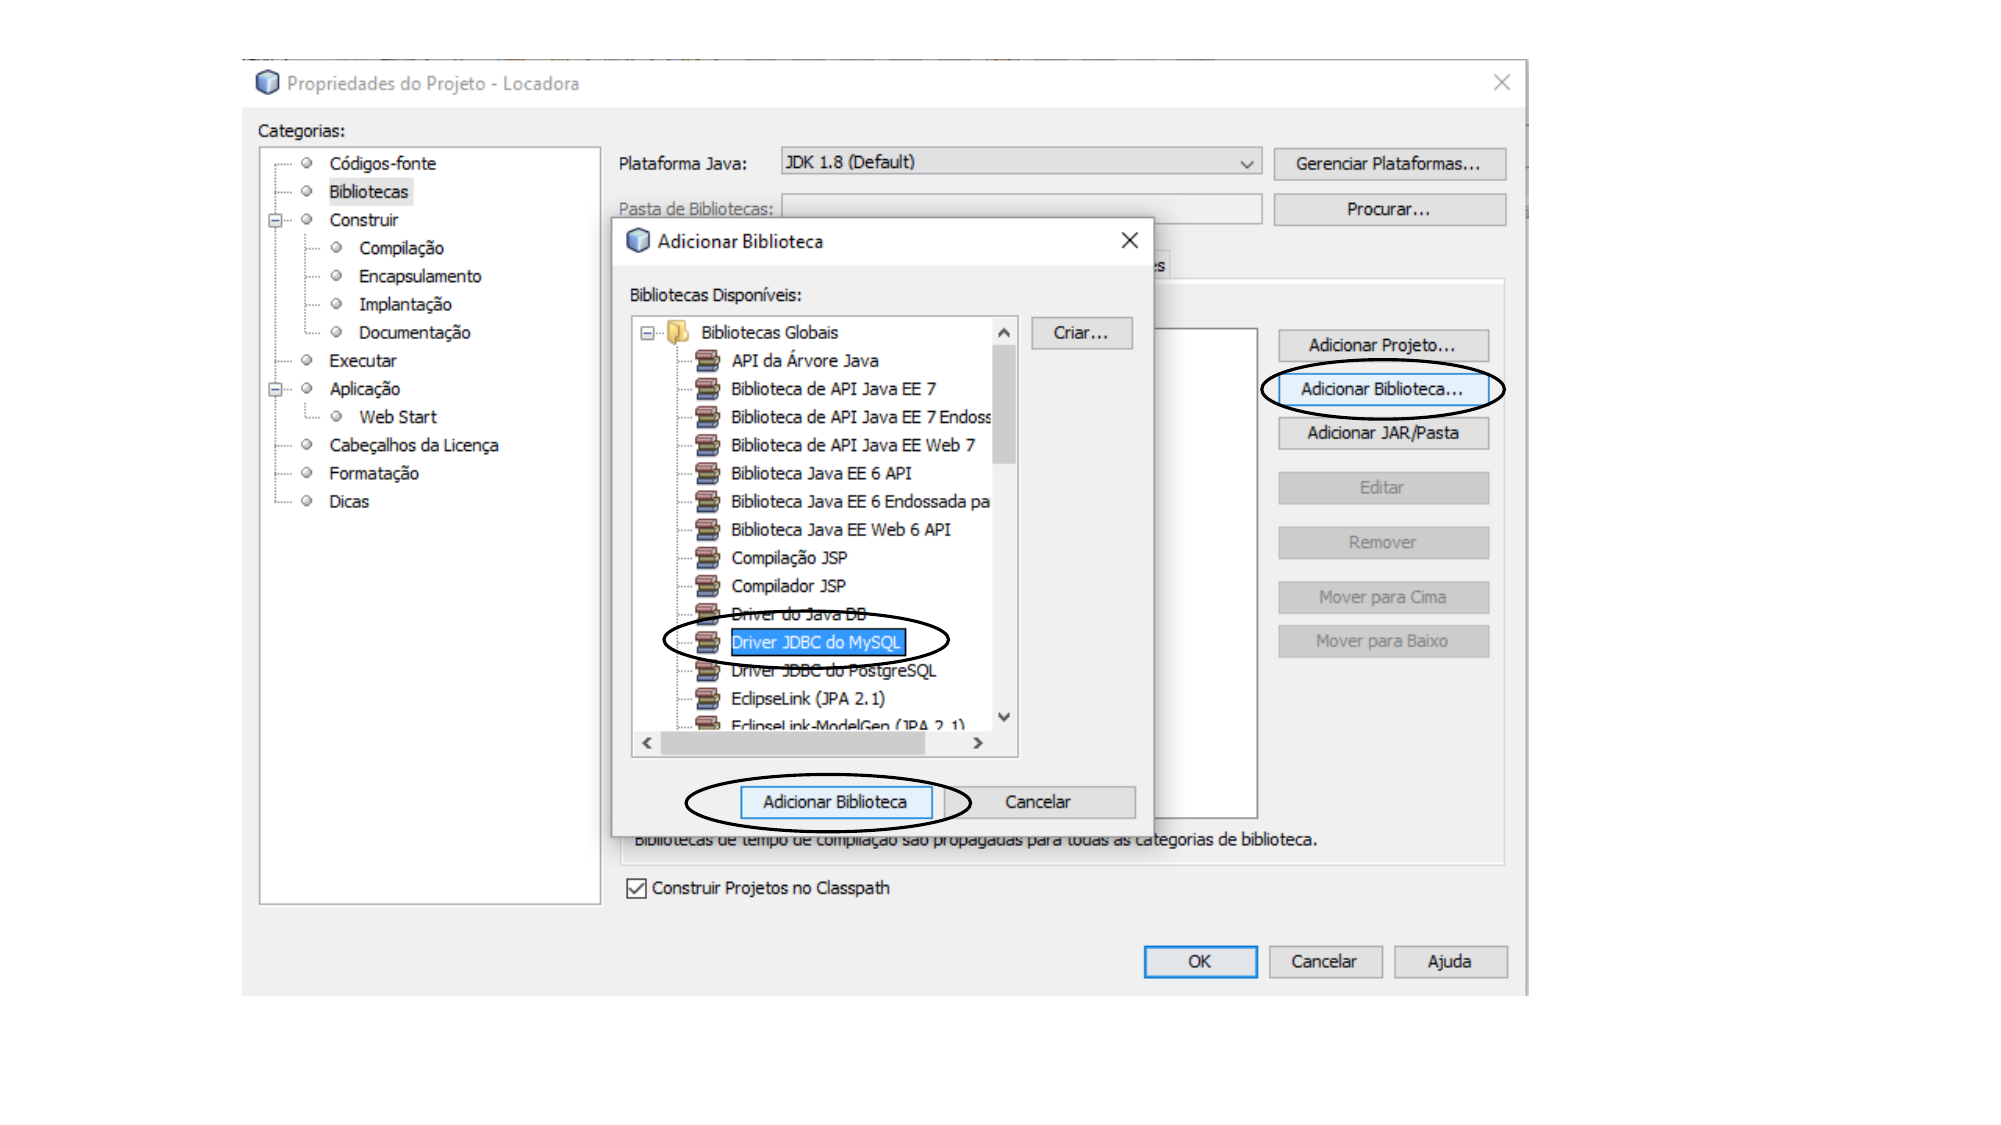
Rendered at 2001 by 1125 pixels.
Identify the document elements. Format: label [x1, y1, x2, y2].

picture [242, 59, 1529, 996]
